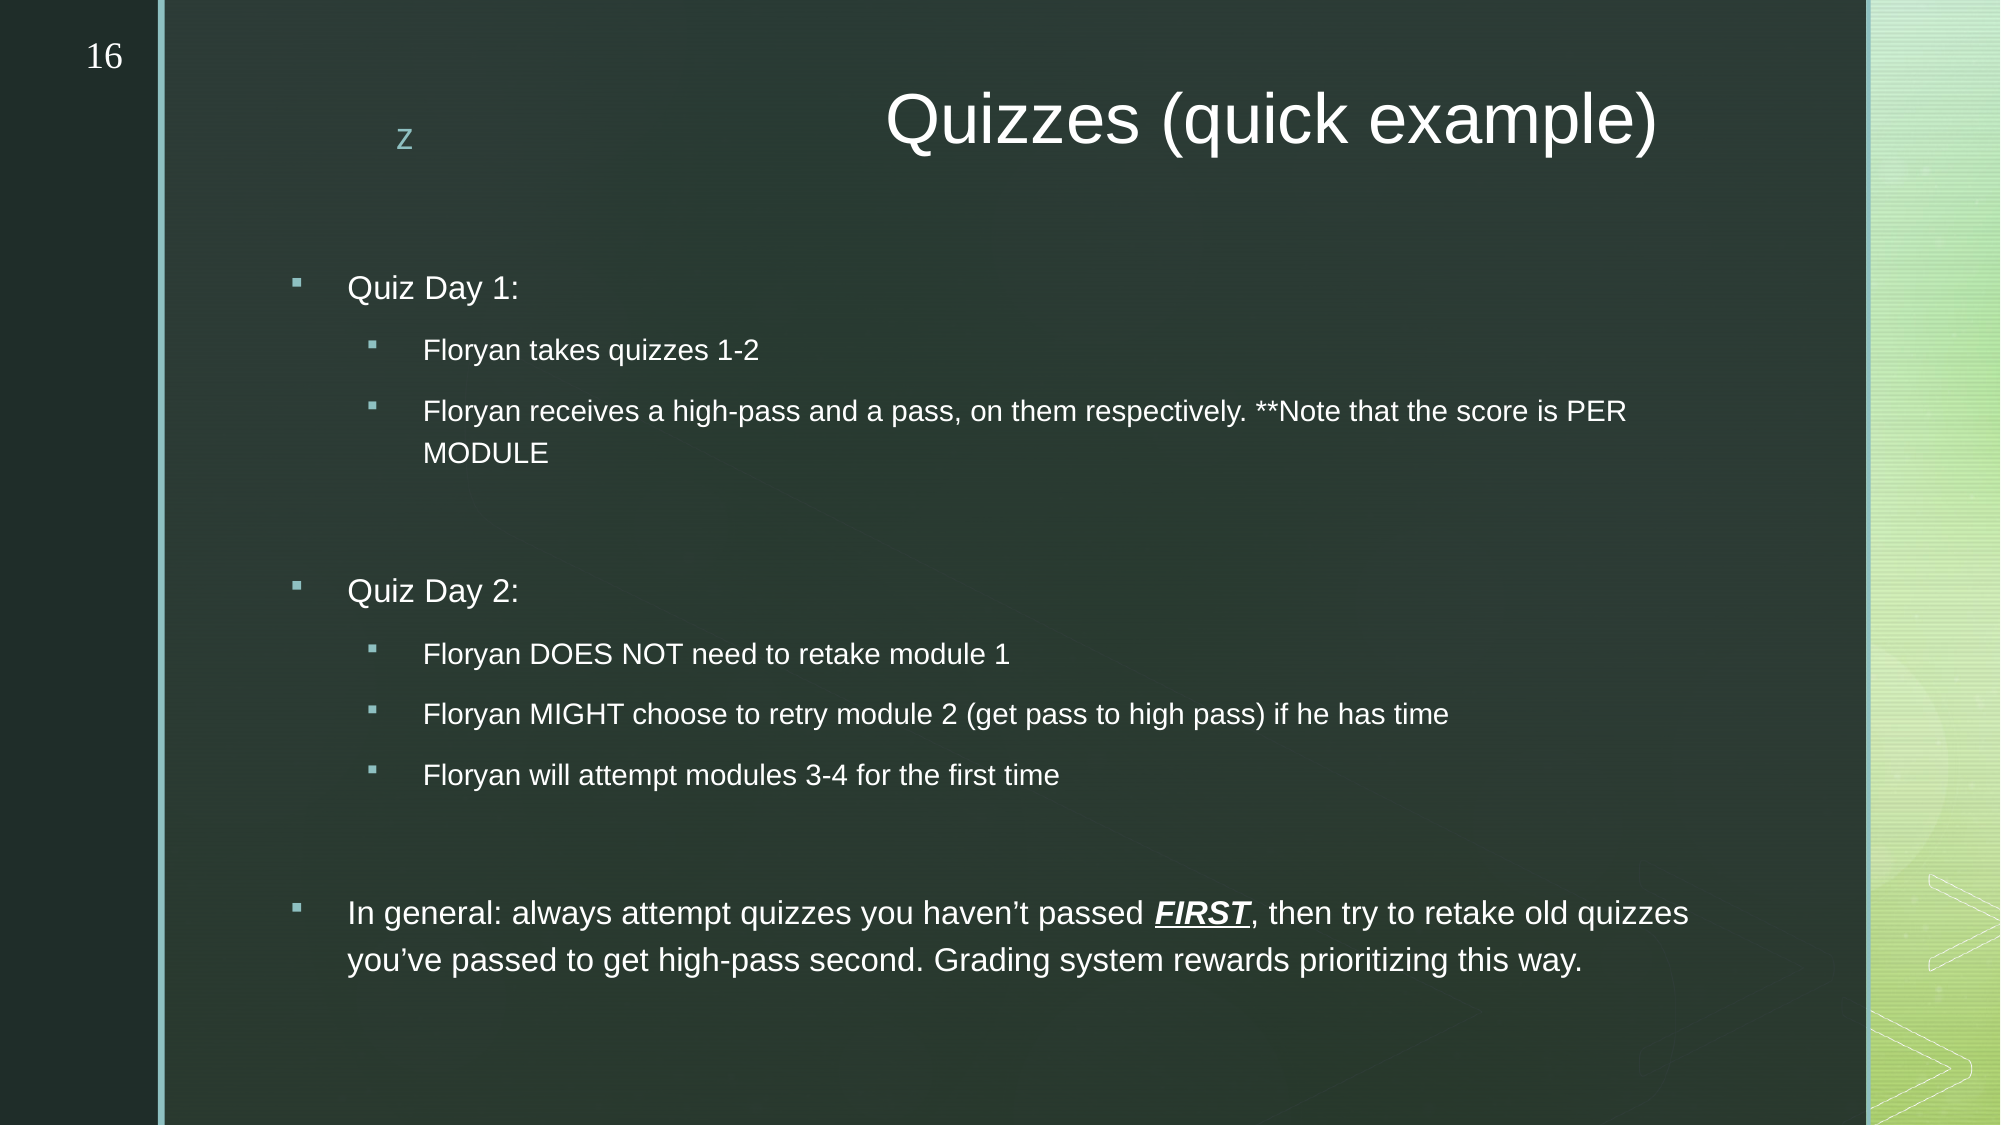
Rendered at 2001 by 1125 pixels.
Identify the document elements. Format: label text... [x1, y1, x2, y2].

list Quiz Day 1: Floryan takes quizzes 1-2 Floryan receives a high-pass and a pass, on them respectively. **Note that the score is PER MODULE Quiz Day 2: Floryan DOES NOT need to retake module 1 Floryan MIGHT choose to retry module 2 (get pass to high pass) if he has time Floryan will attempt modules 3-4 for the first time In general: always attempt quizzes you haven’t passed FIRST, then try to retake old quizzes you’ve passed to get high-pass second. Grading system rewards prioritizing this way. [275, 244, 1734, 993]
title Quizzes (quick example) [324, 75, 1675, 238]
picture [1871, 0, 2001, 1125]
slide_number 16 [25, 26, 131, 80]
